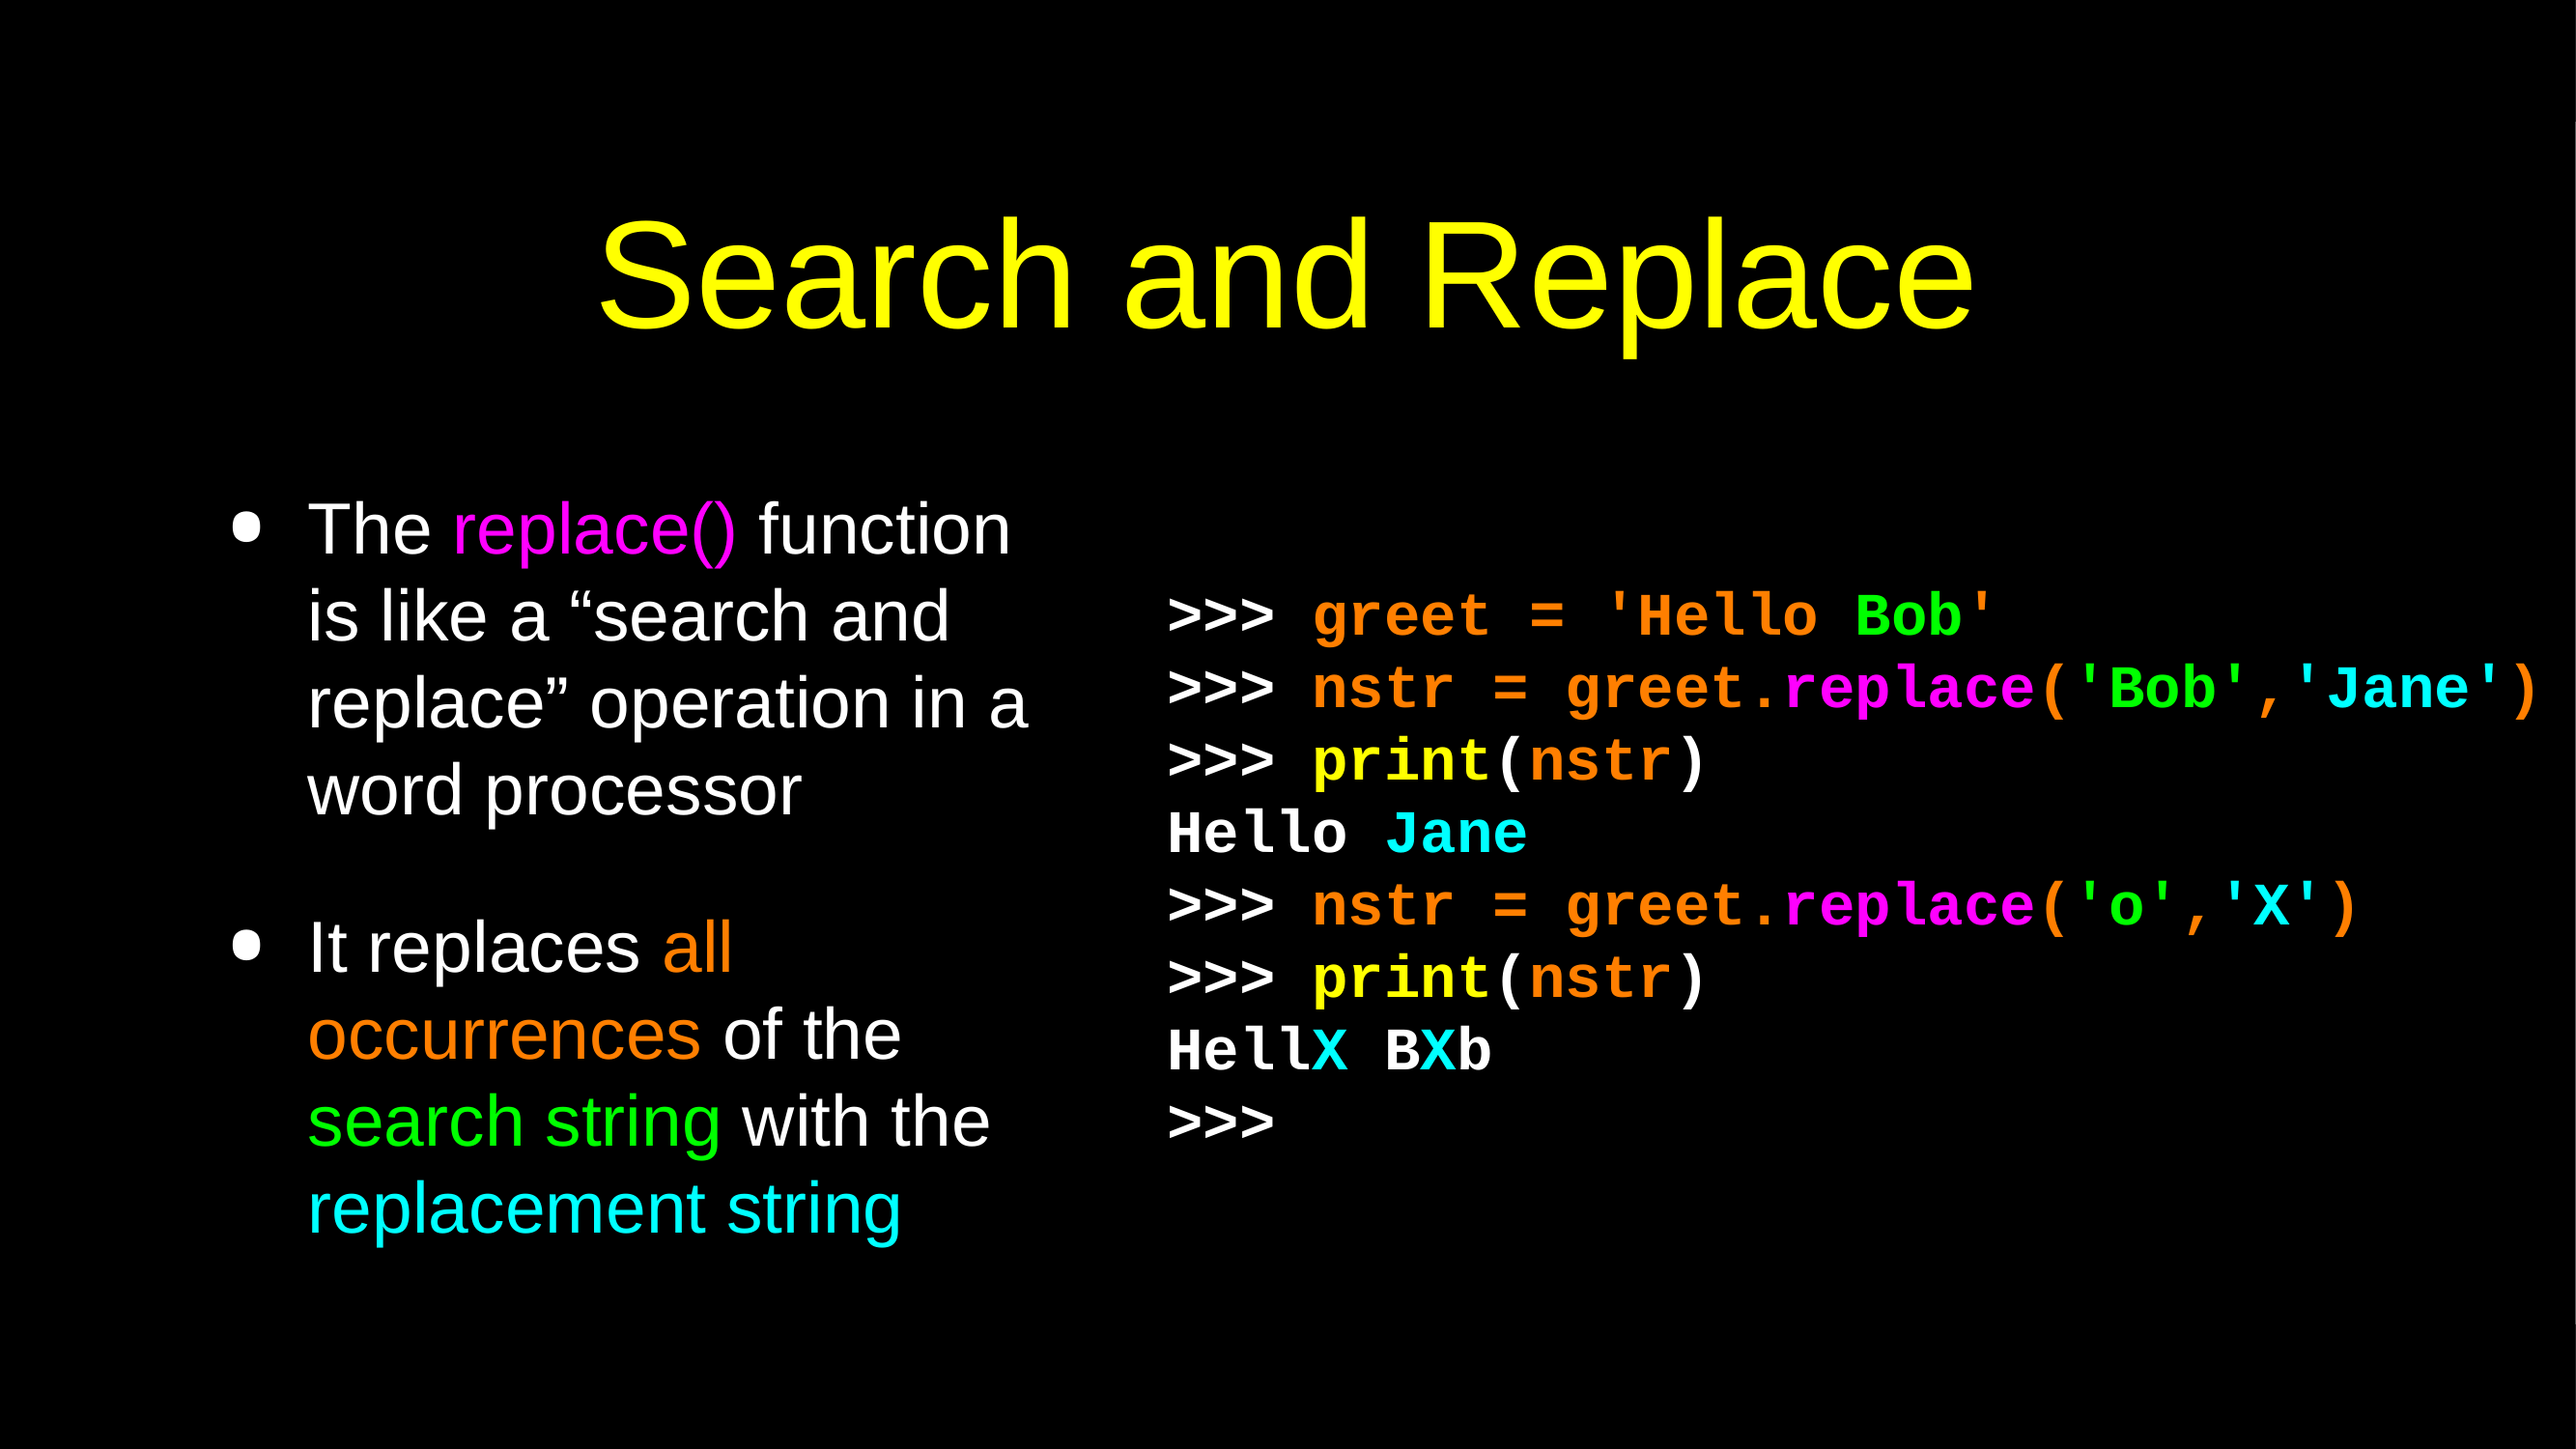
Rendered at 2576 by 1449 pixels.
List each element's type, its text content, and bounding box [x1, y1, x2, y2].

list The replace() function is like a “search and replace” operation in a word processor It replaces all occurrences of the search string with the replacement string [183, 412, 1080, 1317]
text_box >>> greet = 'Hello Bob' >>> nstr = greet.replace('Bob','Jane') >>> print(nstr) Hello Jane >>> nstr = greet.replace('o','X') >>> print(nstr) HellX BXb >>> [1167, 556, 2576, 1172]
title Search and Replace [183, 131, 2391, 403]
